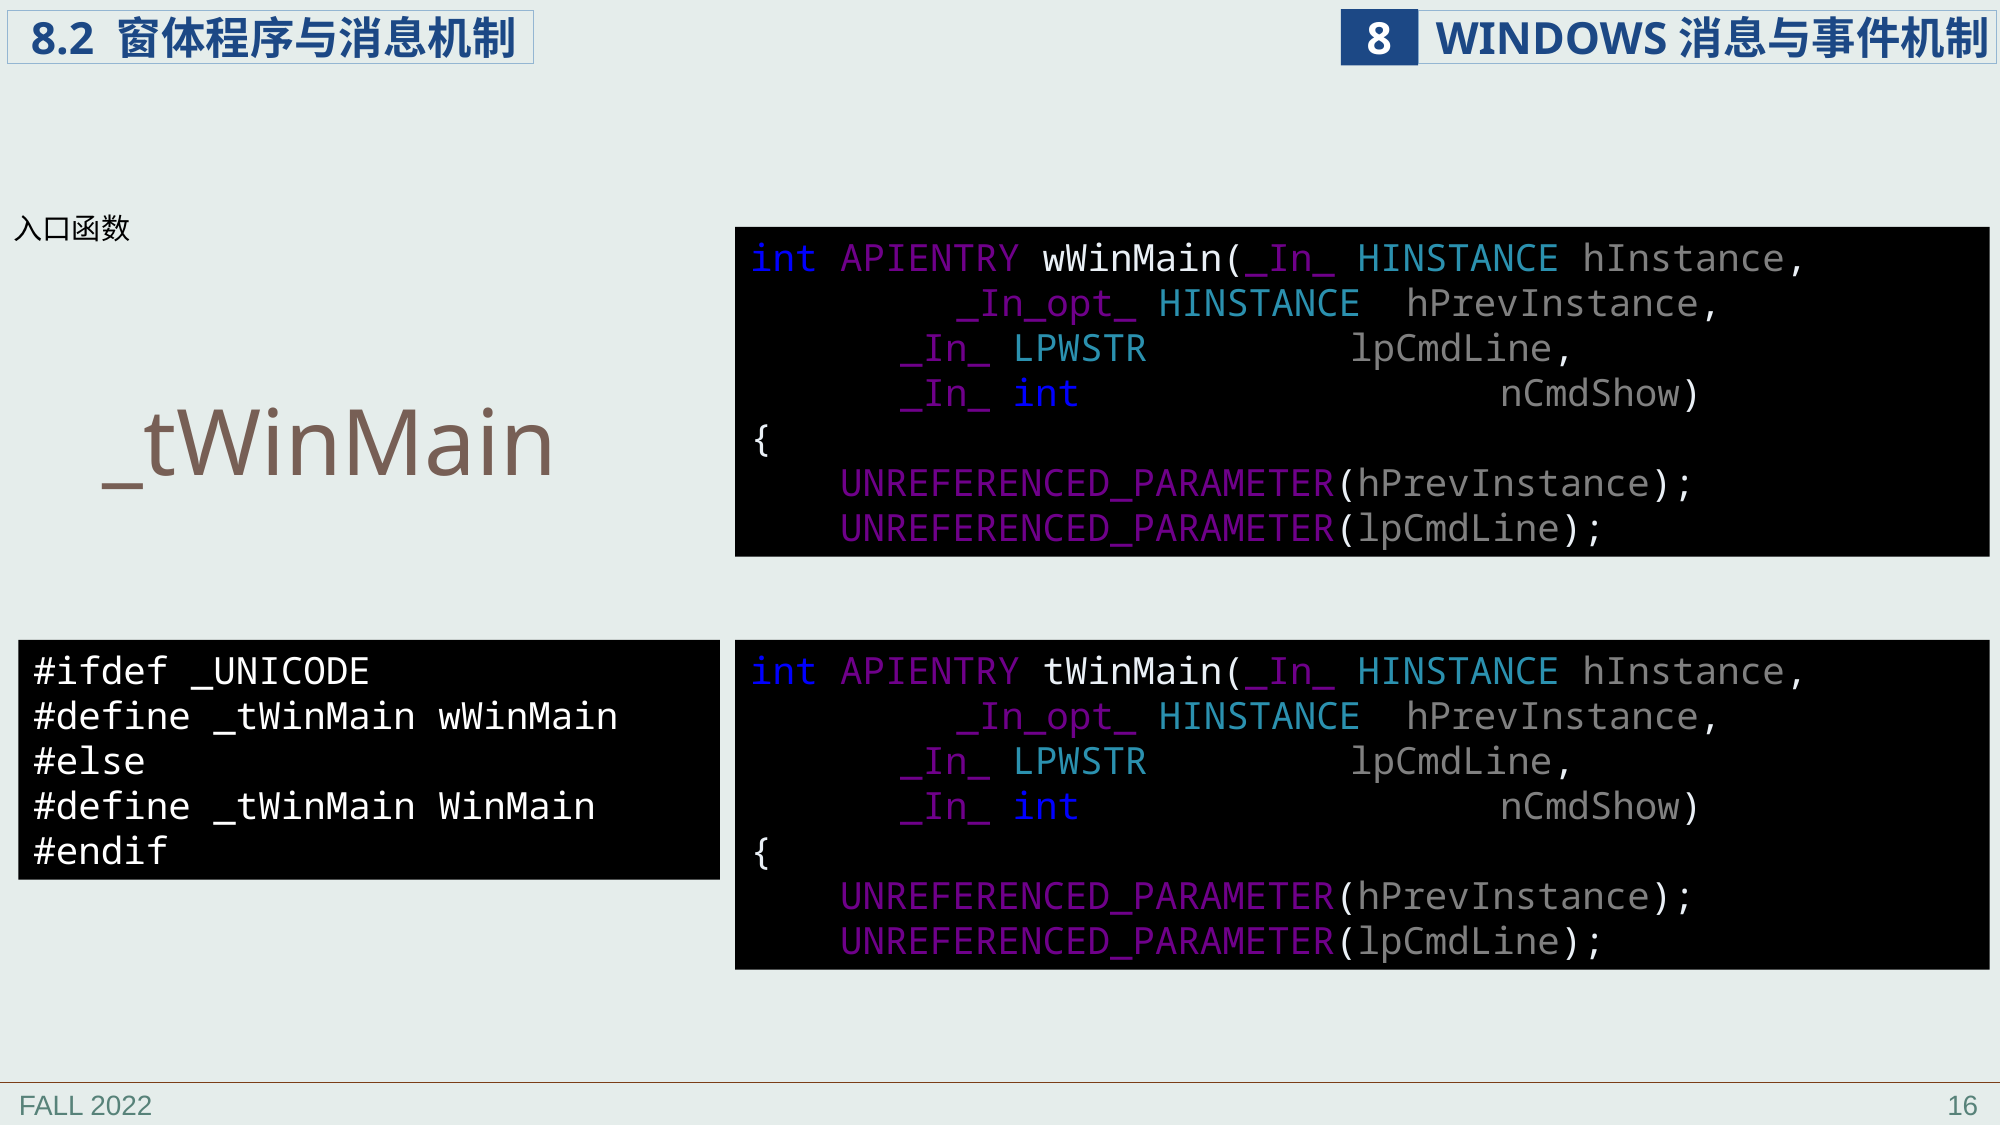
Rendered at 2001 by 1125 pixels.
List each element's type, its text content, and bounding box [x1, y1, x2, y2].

text_box int APIENTRY wWinMain(_In_ HINSTANCE hInstance, _In_opt_ HINSTANCE hPrevInstance, _In_ LPWSTR lpCmdLine, _In_ int nCmdShow) { UNREFERENCED_PARAMETER(hPrevInstance); UNREFERENCED_PARAMETER(lpCmdLine); [735, 226, 1990, 557]
text_box int APIENTRY tWinMain(_In_ HINSTANCE hInstance, _In_opt_ HINSTANCE hPrevInstance, _In_ LPWSTR lpCmdLine, _In_ int nCmdShow) { UNREFERENCED_PARAMETER(hPrevInstance); UNREFERENCED_PARAMETER(lpCmdLine); [735, 639, 1990, 970]
text_box #ifdef _UNICODE #define _tWinMain wWinMain #else #define _tWinMain WinMain #endif [18, 639, 720, 880]
title 入口函数 [2, 166, 418, 289]
text_box _tWinMain [87, 352, 608, 501]
